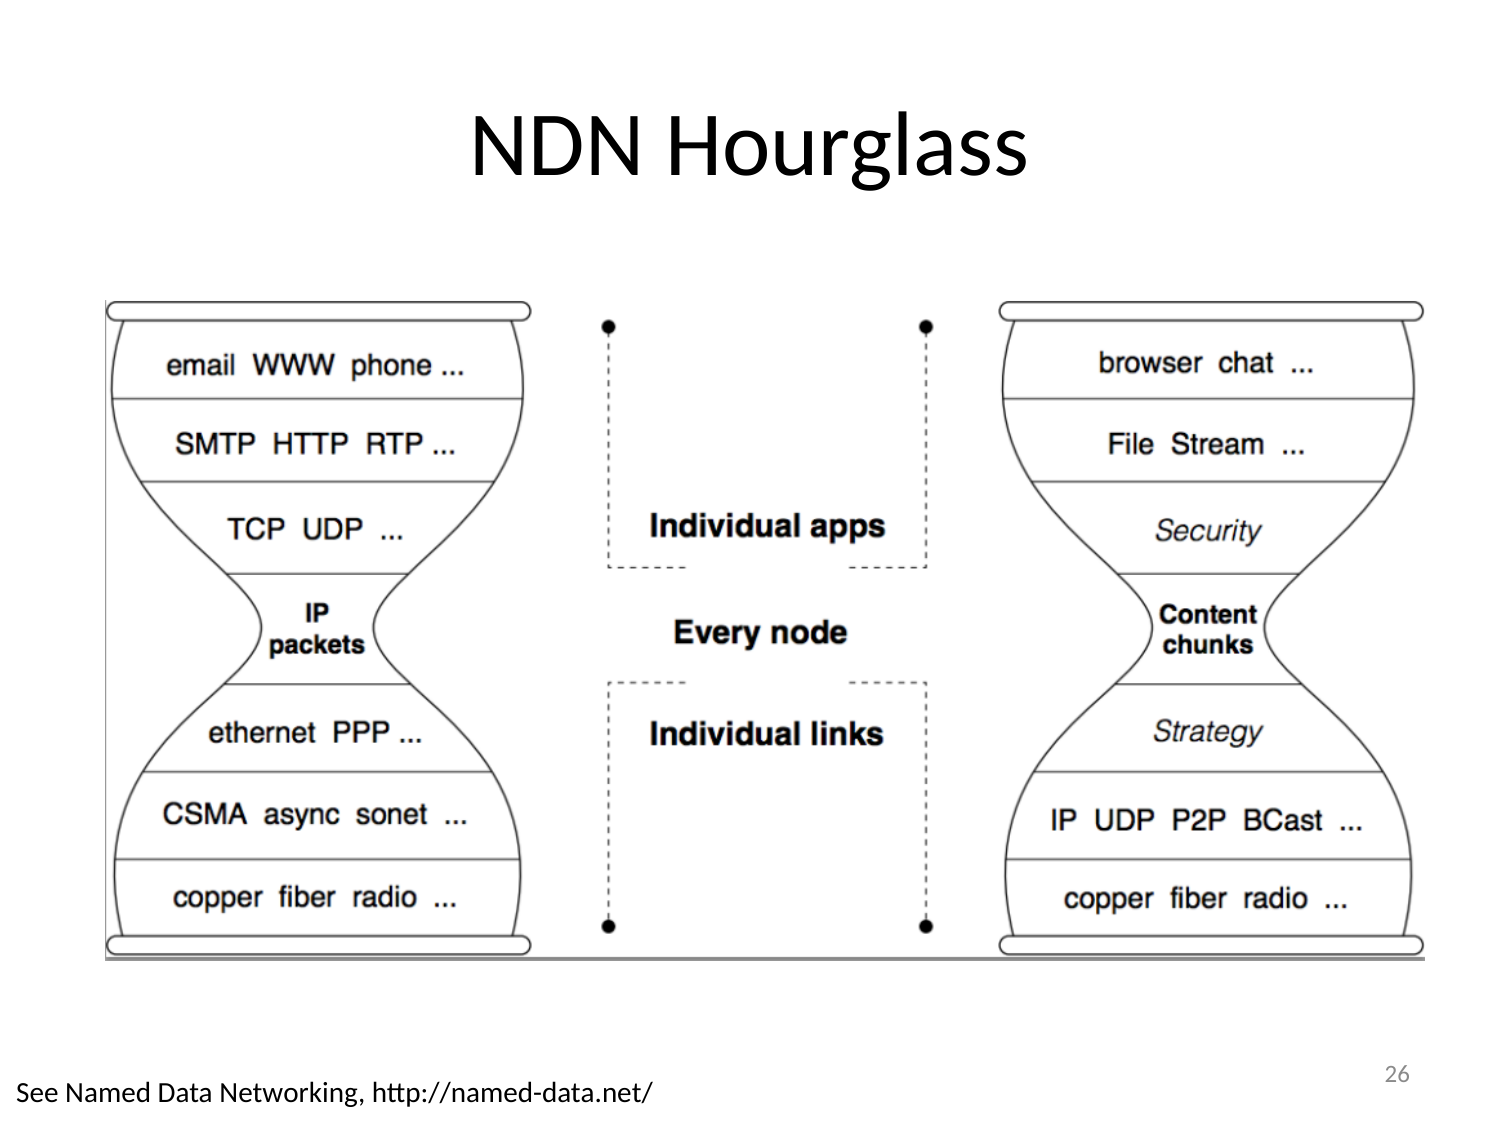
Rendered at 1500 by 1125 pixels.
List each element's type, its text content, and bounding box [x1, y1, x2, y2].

title NDN Hourglass [75, 45, 1425, 233]
text_box See Named Data Networking, http://named-data.net/ [1, 1065, 675, 1116]
picture [104, 300, 1426, 961]
slide_number 26 [1074, 1042, 1425, 1103]
